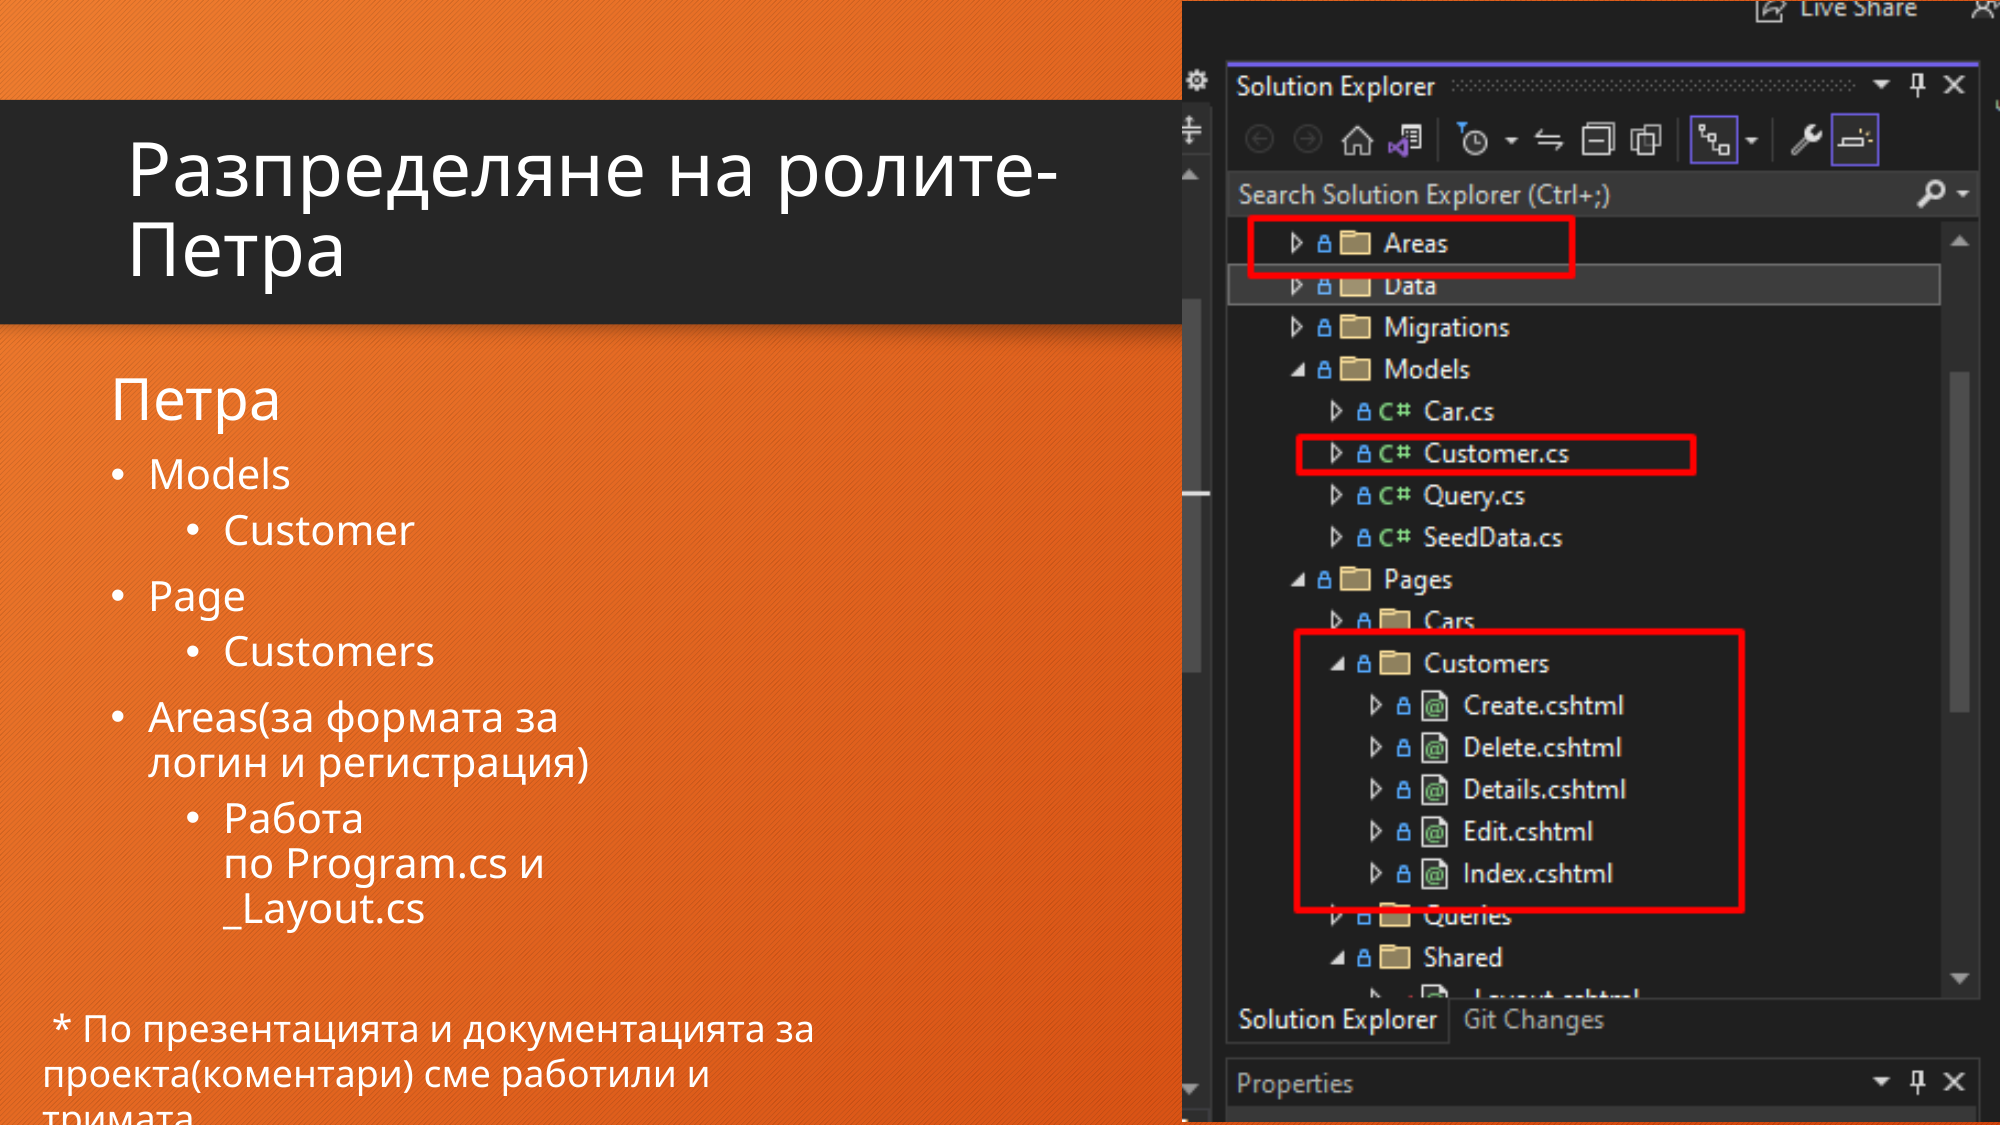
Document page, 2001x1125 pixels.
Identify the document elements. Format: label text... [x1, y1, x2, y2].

picture [0, 0, 2000, 1122]
title Разпределяне на ролите- Петра [111, 123, 1182, 301]
text_box * По презентацията и документацията за проекта(коментари) сме работили и тримата [27, 997, 854, 1125]
text_box Петра Models Customer Page Customers Areas(за формата за логин и регистрация) Работа по Program.cs и _Layout.cs [95, 362, 621, 997]
